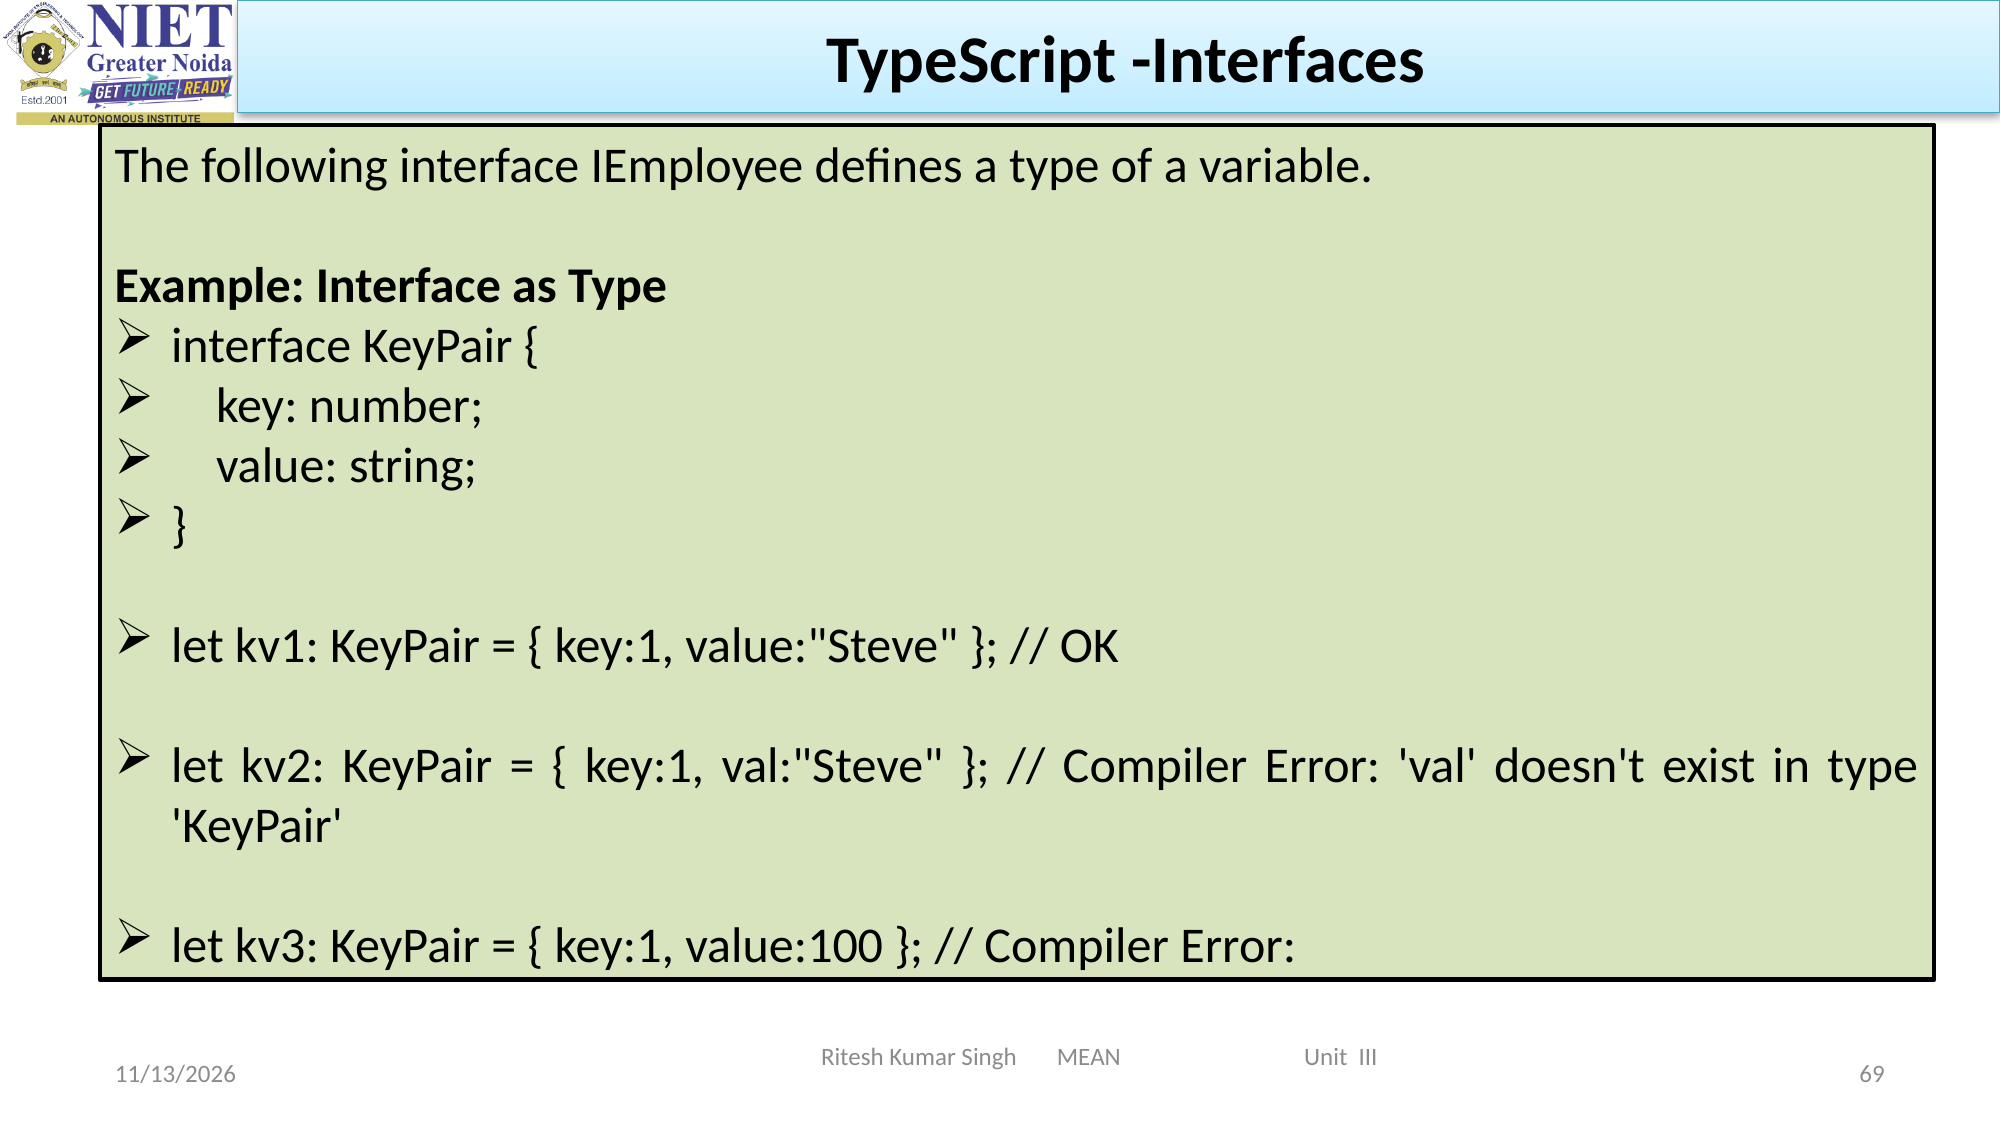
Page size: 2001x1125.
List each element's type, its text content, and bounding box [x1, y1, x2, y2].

text_box The following interface IEmployee defines a type of a variable. Example: Interface as Type interface KeyPair { key: number; value: string; } let kv1: KeyPair = { key:1, value:"Steve" }; // OK let kv2: KeyPair = { key:1, val:"Steve" }; // Compiler Error: 'val' doesn't exist in type 'KeyPair' let kv3: KeyPair = { key:1, value:100 }; // Compiler Error: [99, 124, 1935, 980]
slide_number 69 [1433, 1042, 1900, 1103]
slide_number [99, 1042, 567, 1103]
footer Ritesh Kumar Singh MEAN Unit III [712, 1025, 1488, 1085]
picture [3, 2, 234, 125]
text_box TypeScript -Interfaces [237, 0, 2000, 113]
